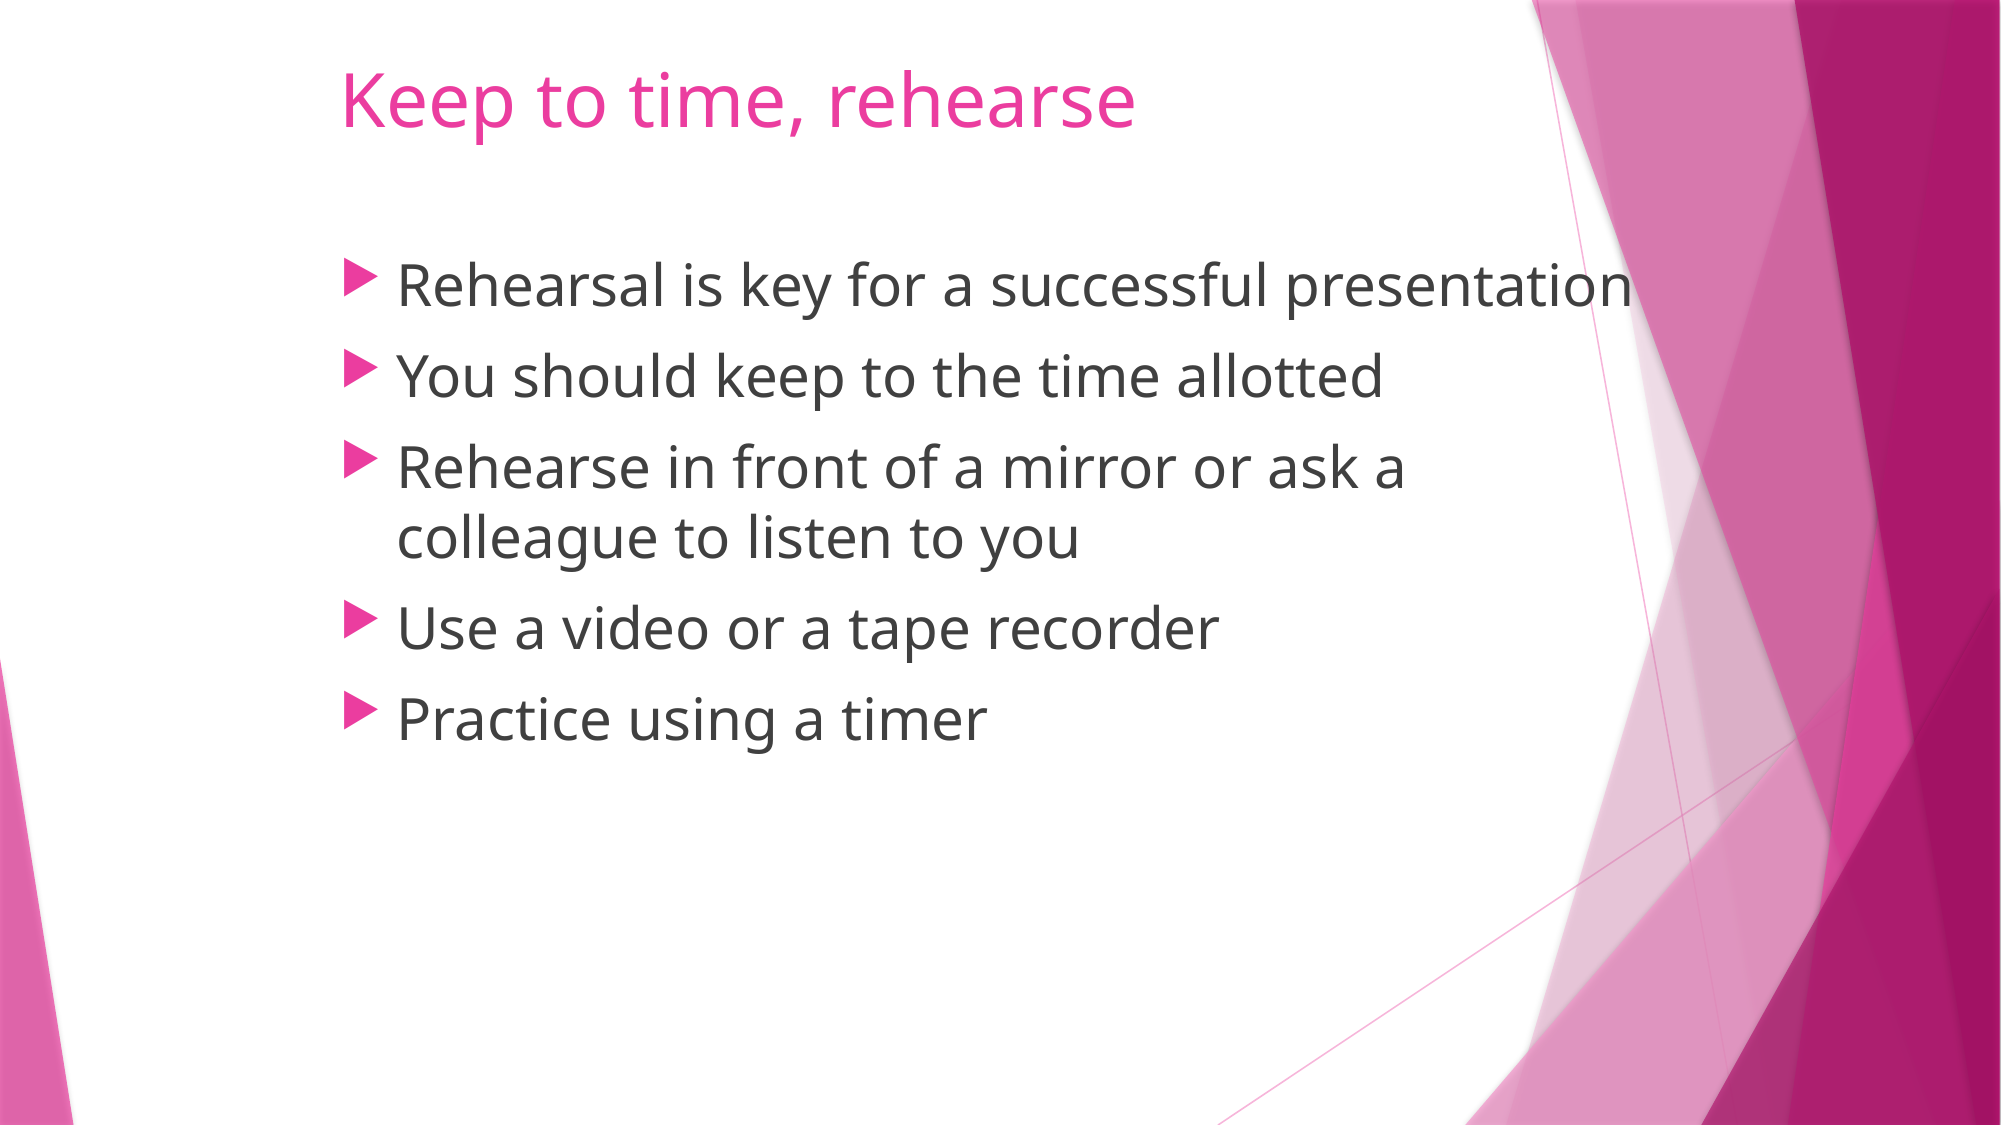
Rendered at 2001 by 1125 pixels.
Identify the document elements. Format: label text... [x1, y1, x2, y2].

title Keep to time, rehearse [324, 45, 1675, 163]
list Rehearsal is key for a successful presentation You should keep to the time allotted Rehearse in front of a mirror or ask a colleague to listen to you Use a video or a tape recorder Practice using a timer [324, 174, 1675, 1005]
